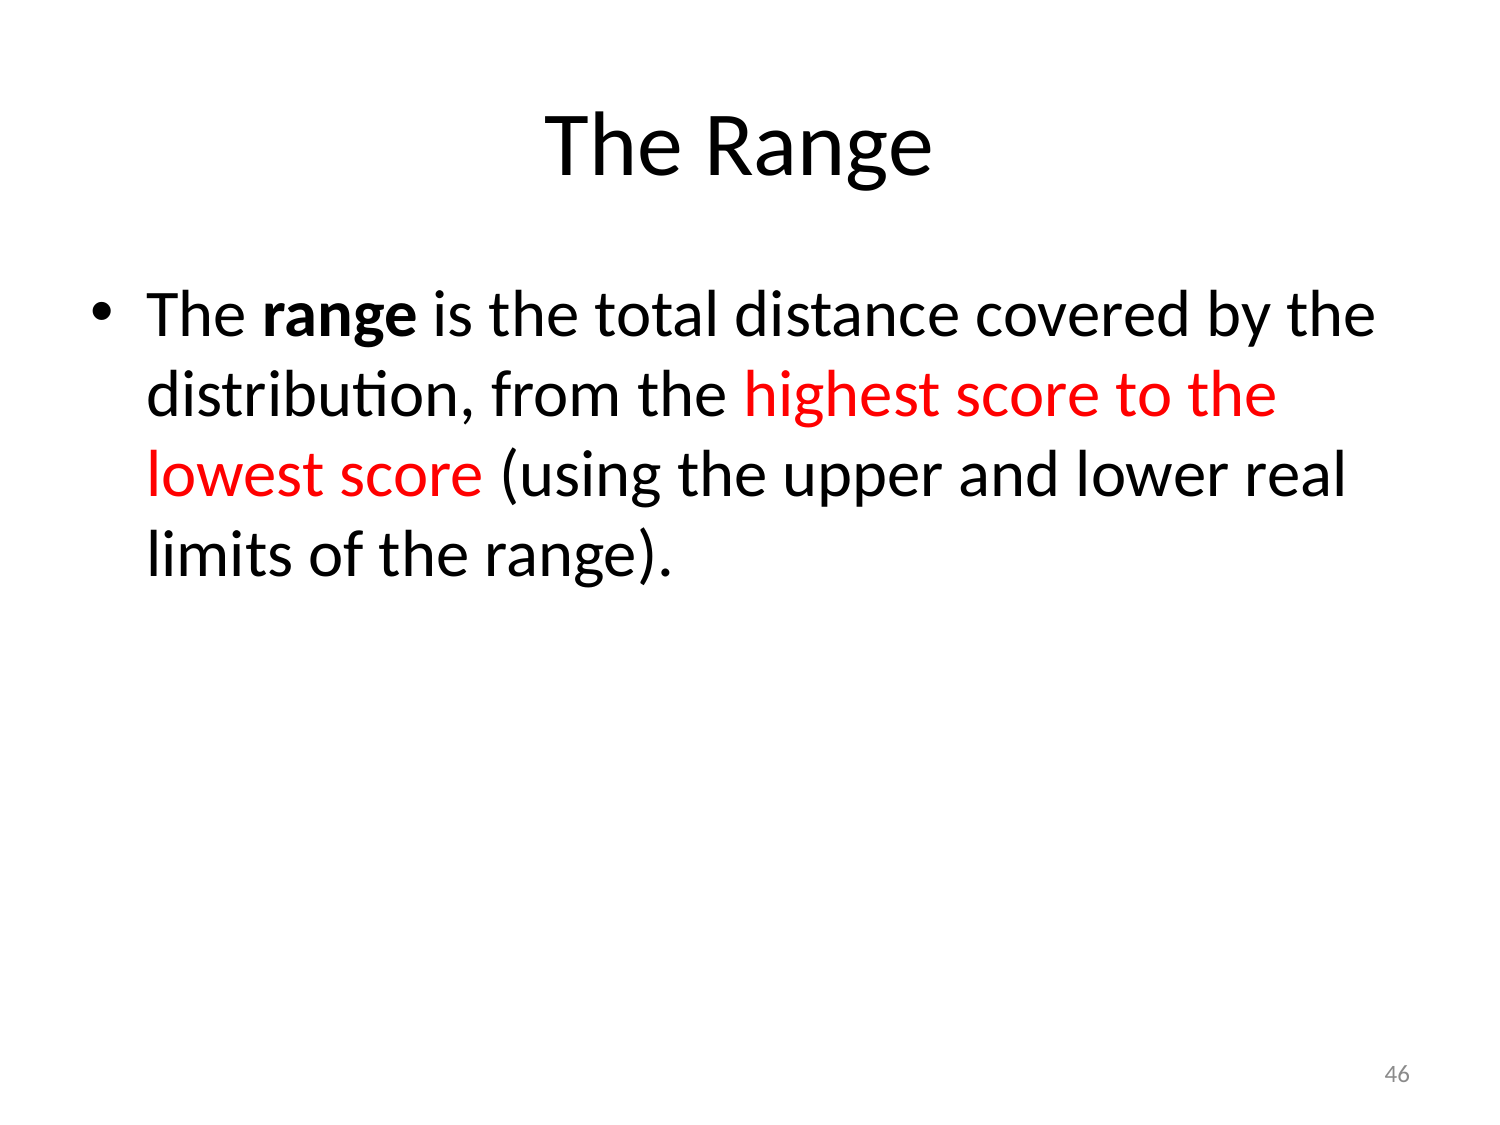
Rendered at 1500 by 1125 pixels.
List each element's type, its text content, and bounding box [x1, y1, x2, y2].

slide_number 46 [1074, 1042, 1425, 1103]
title The Range [75, 45, 1425, 233]
list The range is the total distance covered by the distribution, from the highest score to the lowest score (using the upper and lower real limits of the range). [75, 262, 1425, 1005]
